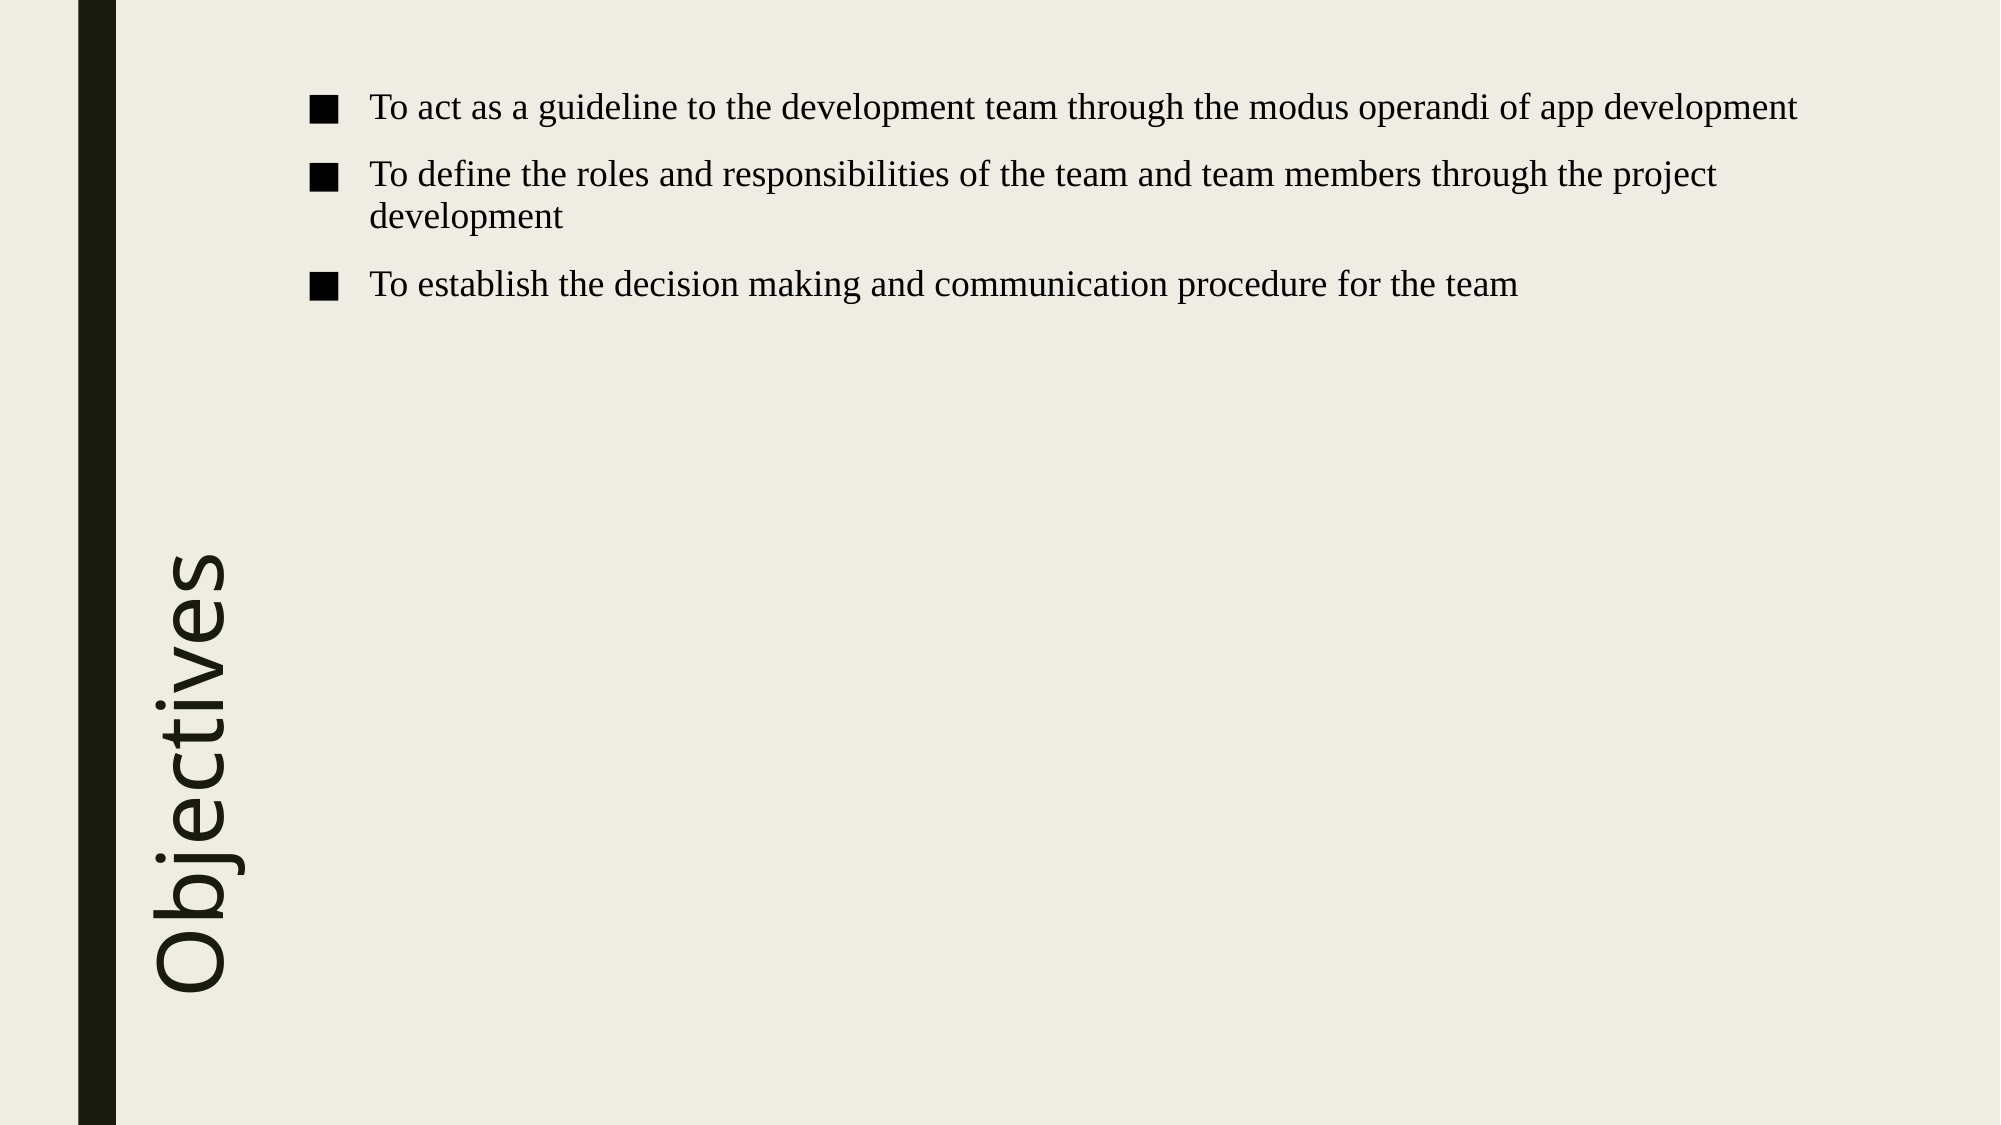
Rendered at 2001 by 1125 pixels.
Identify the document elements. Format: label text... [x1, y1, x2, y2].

title Objectives [137, 78, 268, 1014]
list To act as a guideline to the development team through the modus operandi of app development To define the roles and responsibilities of the team and team members through the project development To establish the decision making and communication procedure for the team [291, 78, 1922, 1011]
